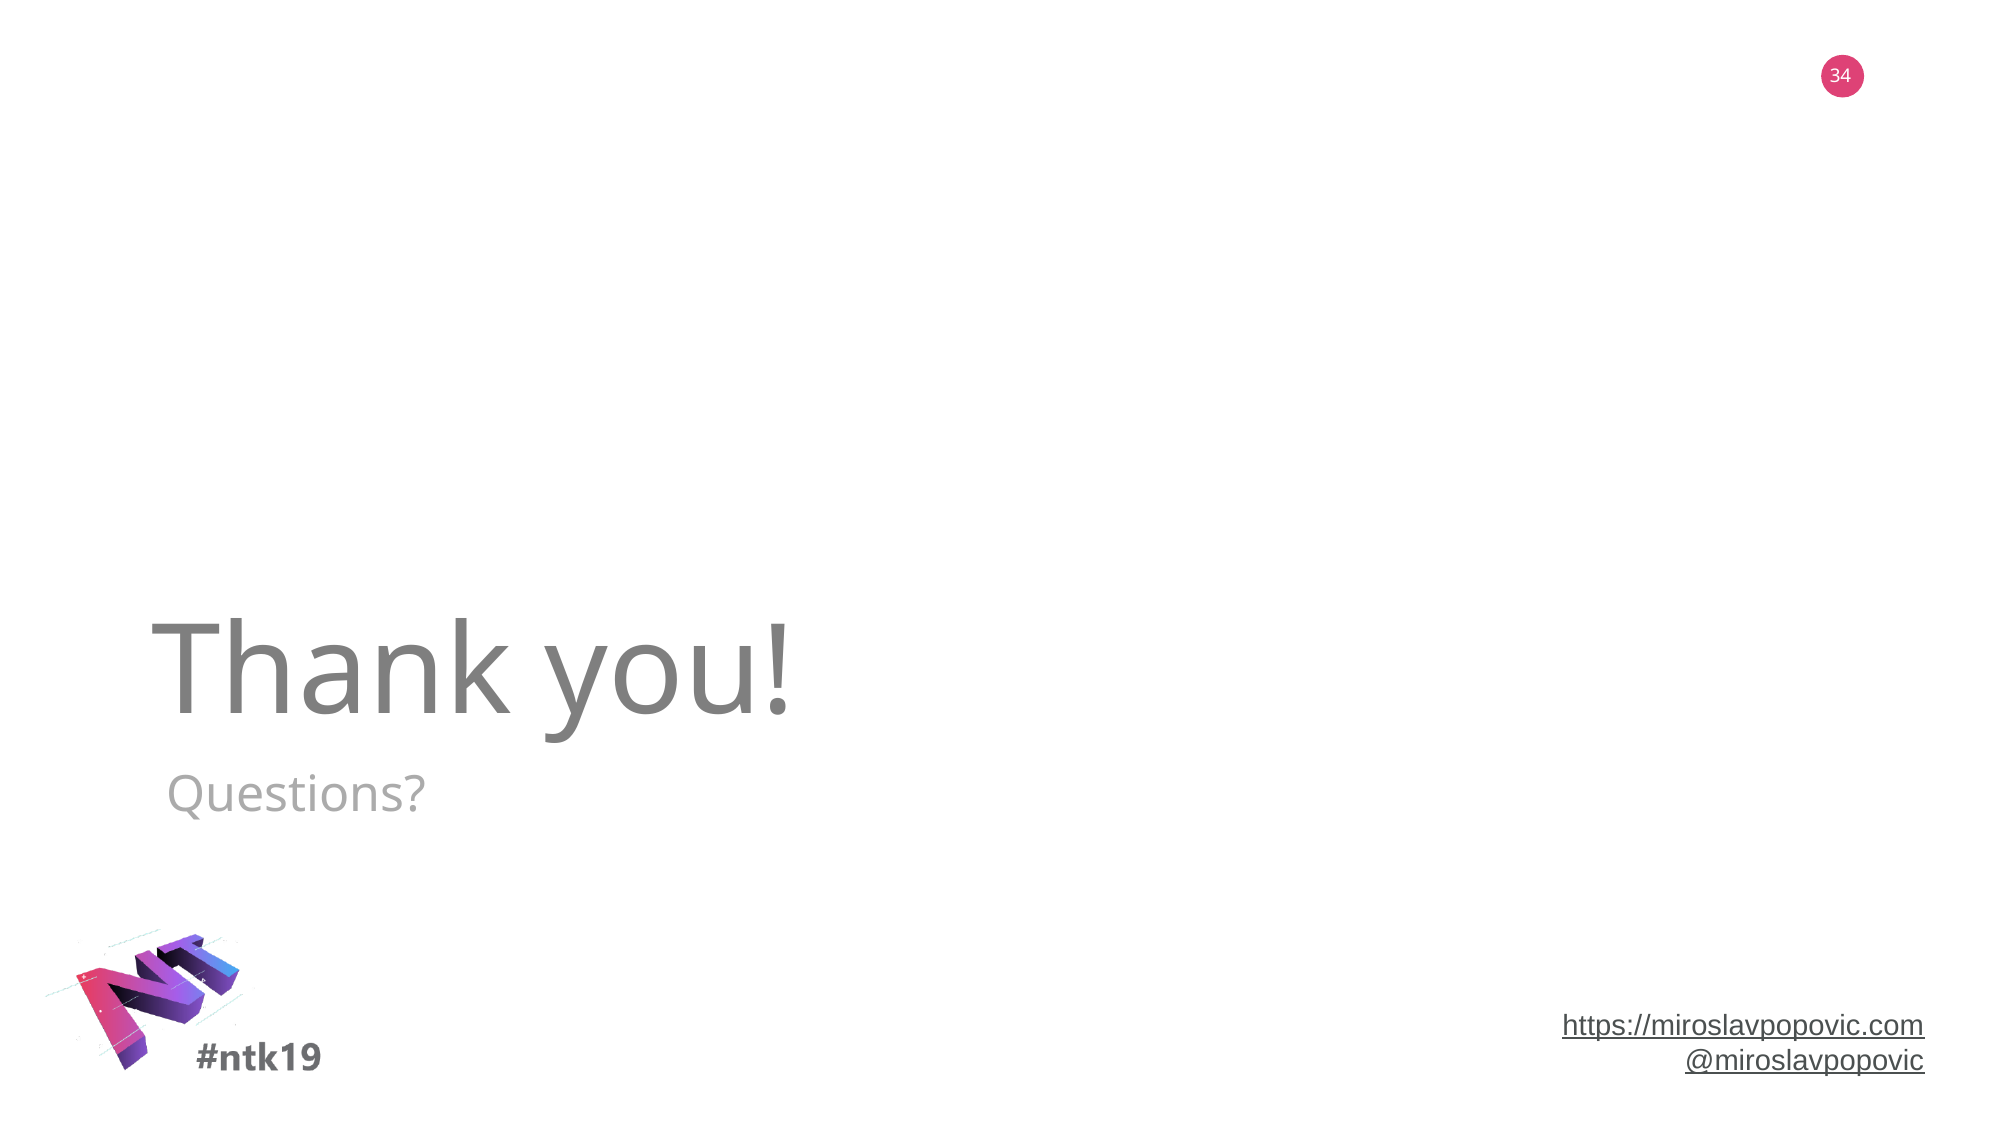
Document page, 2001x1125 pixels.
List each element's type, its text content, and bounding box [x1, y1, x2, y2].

picture [44, 903, 326, 1095]
list Questions? [136, 752, 1862, 999]
text_box https://miroslavpopovic.com @miroslavpopovic [1547, 998, 1940, 1084]
title Thank you! [136, 280, 1862, 749]
